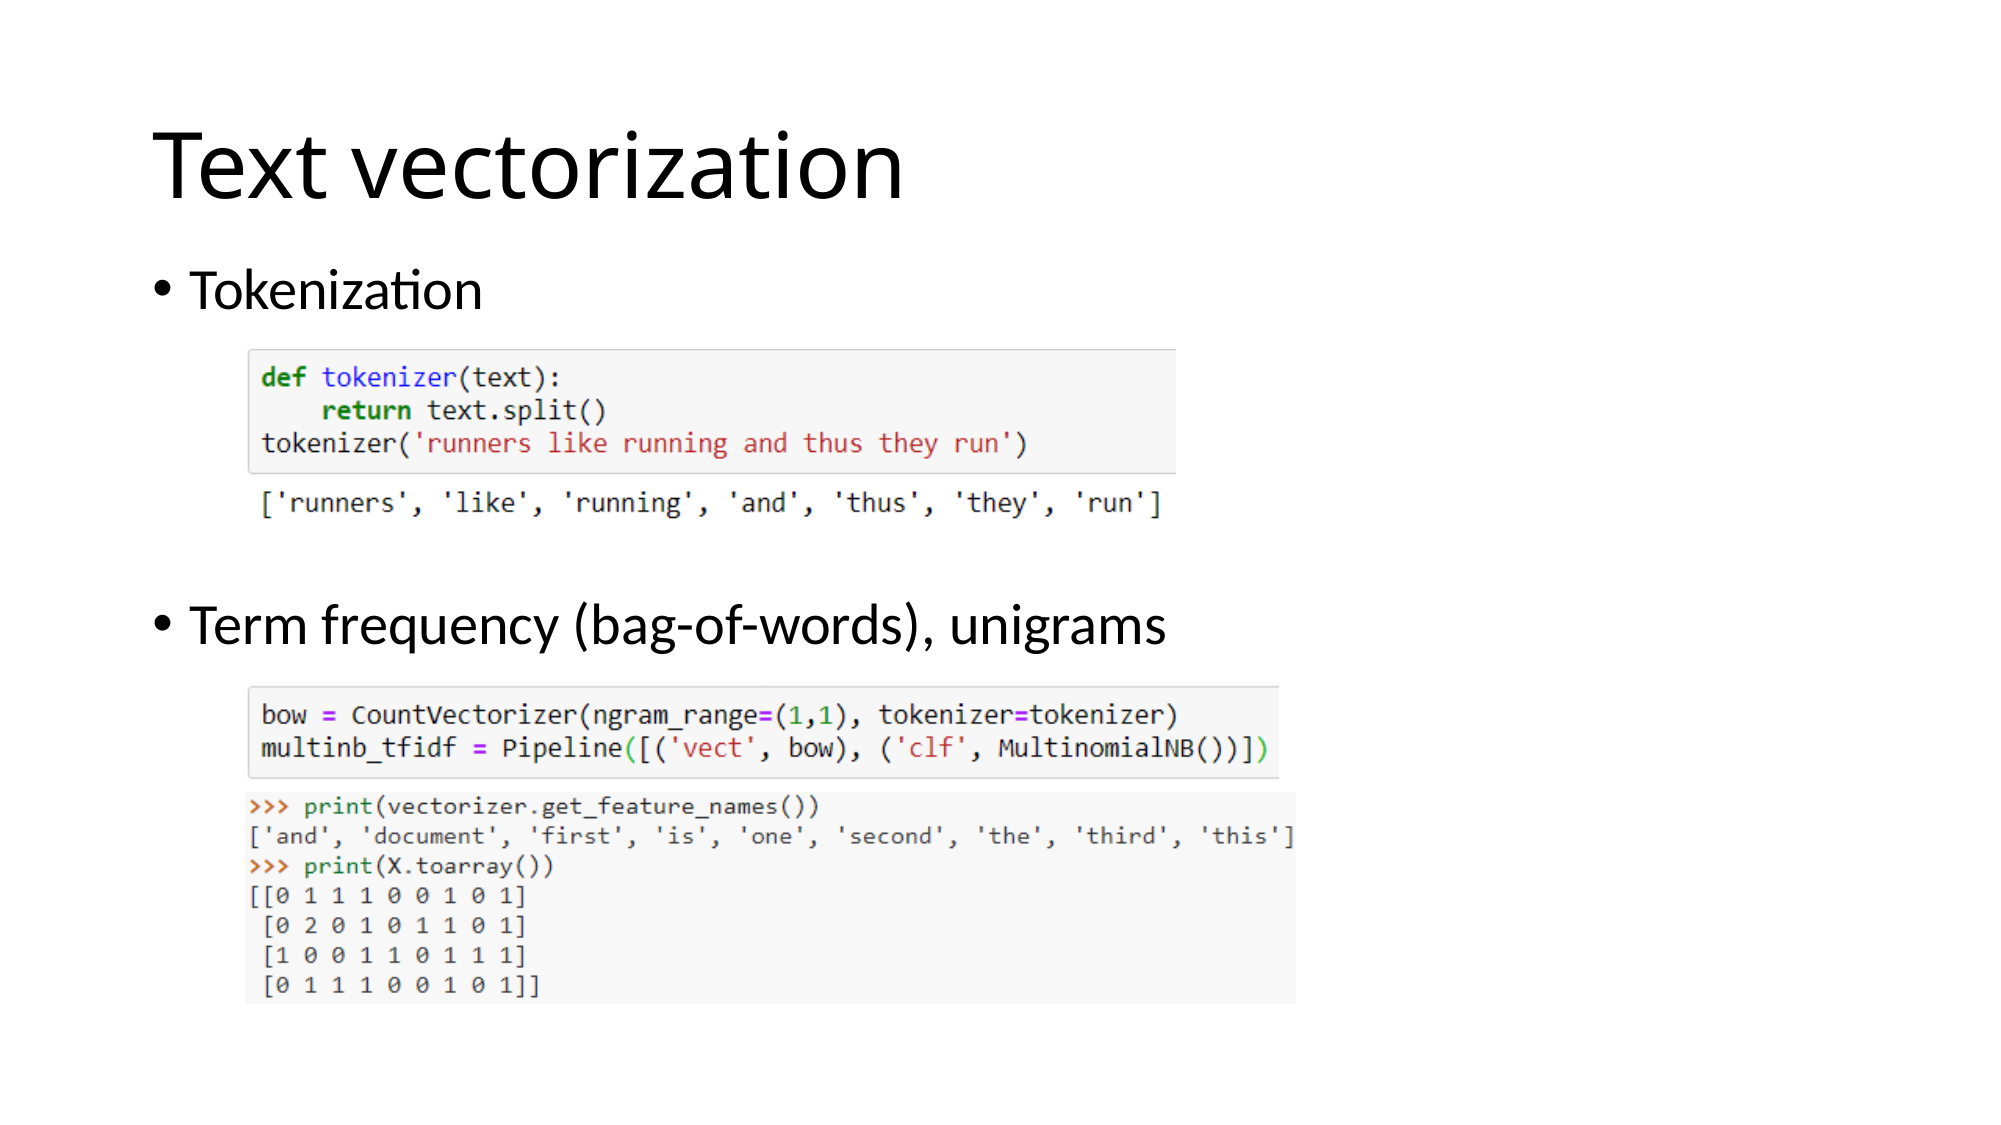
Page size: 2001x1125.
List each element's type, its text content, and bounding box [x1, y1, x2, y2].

list Tokenization Term frequency (bag-of-words), unigrams [137, 251, 1863, 966]
picture [245, 349, 1176, 531]
picture [245, 680, 1279, 787]
title Text vectorization [137, 59, 1863, 251]
picture [245, 792, 1296, 1004]
